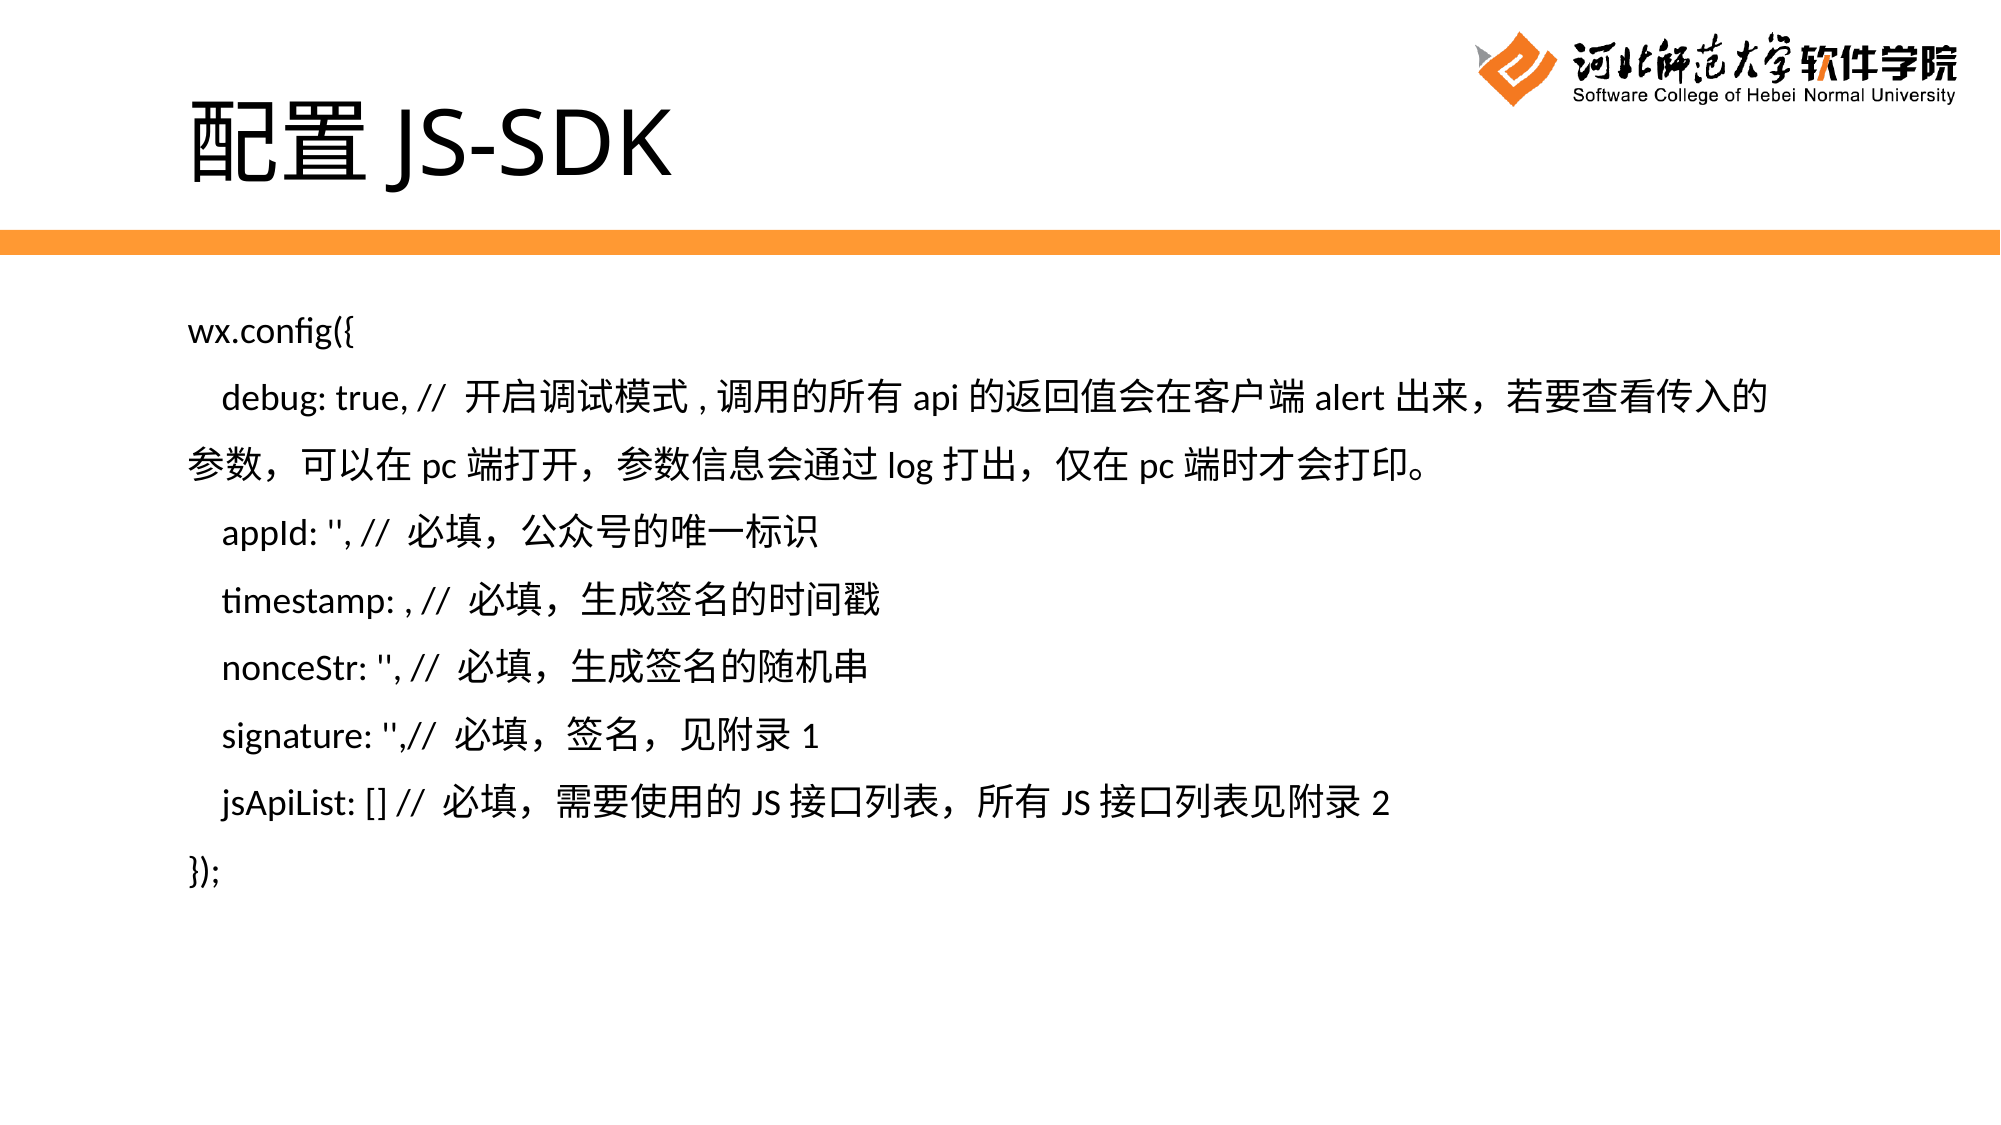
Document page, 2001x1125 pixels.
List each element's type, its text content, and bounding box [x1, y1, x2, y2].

picture [1475, 31, 1957, 107]
list 配置JS-SDK [172, 89, 1000, 202]
text_box wx.config({ debug: true, // 开启调试模式,调用的所有api的返回值会在客户端alert出来，若要查看传入的参数，可以在pc端打开，参数信息会通过log打出，仅在pc端时才会打印。 appId: '', // 必填，公众号的唯一标识 timestamp: , // 必填，生成签名的时间戳 nonceStr: '', // 必填，生成签名的随机串 signature: '',// 必填，签名，见附录1 jsApiList: [] // 必填，需要使用的JS接口列表，所有JS接口列表见附录2 }); [172, 275, 1817, 943]
